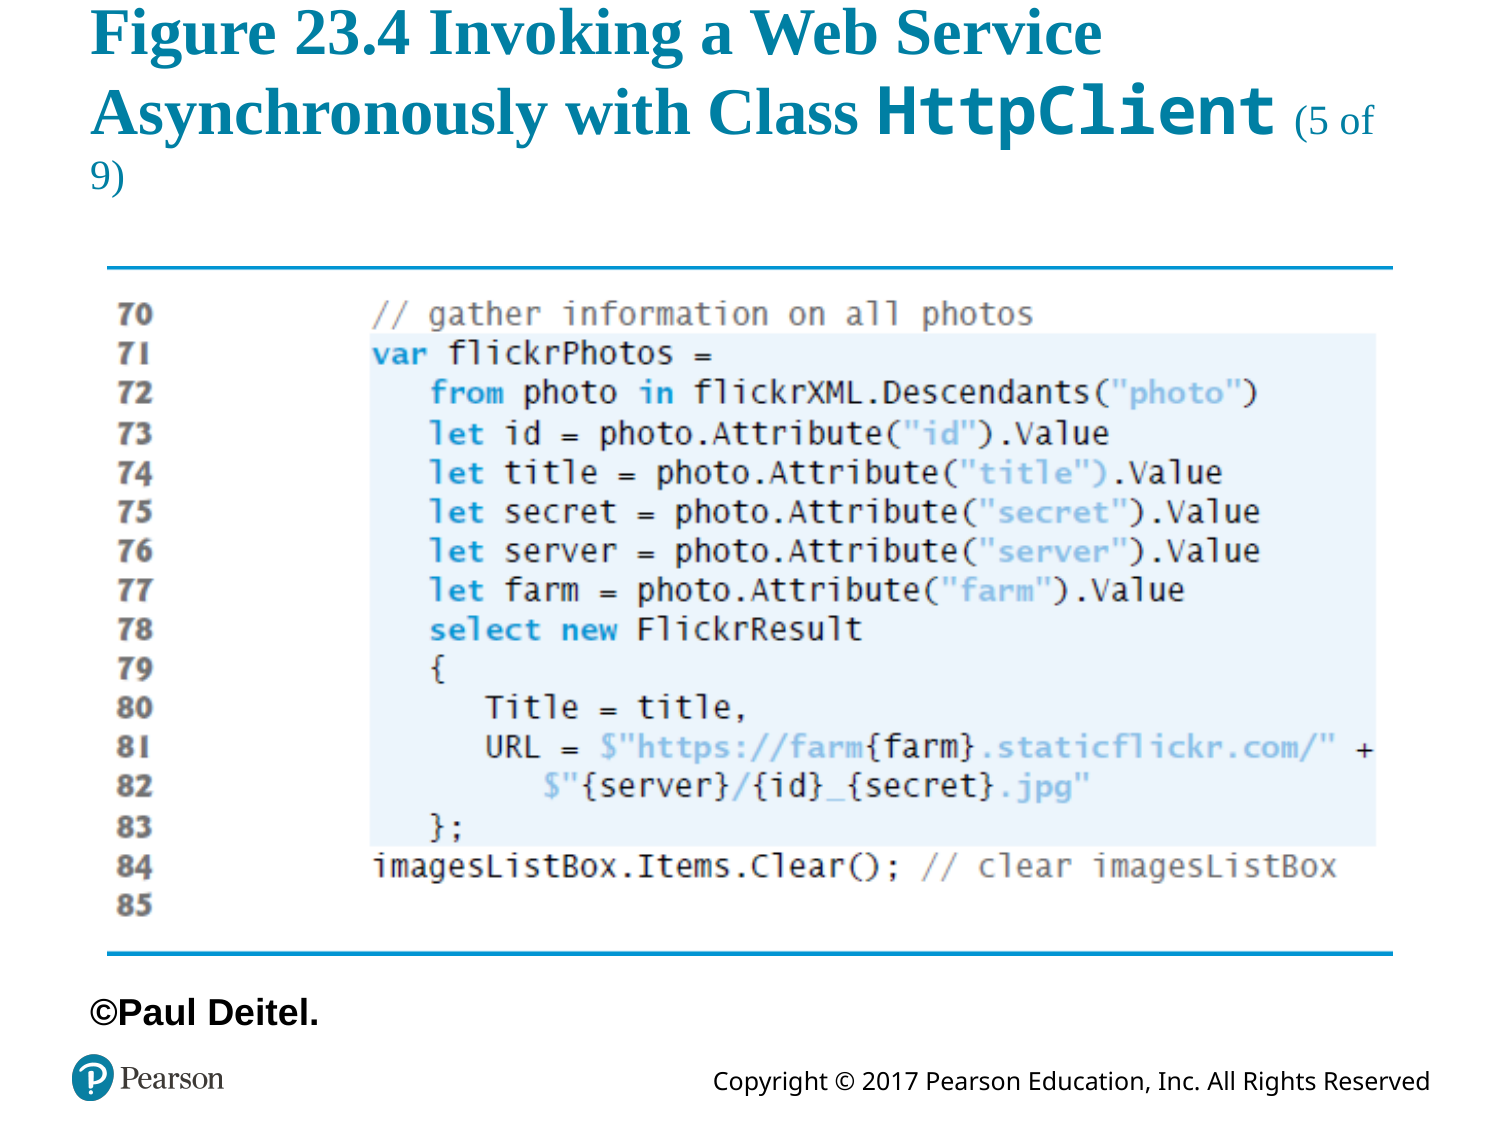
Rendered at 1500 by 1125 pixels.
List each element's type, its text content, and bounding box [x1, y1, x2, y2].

list ©Paul Deitel. [75, 976, 1425, 1048]
picture [98, 1054, 224, 1101]
picture [107, 270, 1393, 951]
picture [72, 1087, 83, 1101]
picture [80, 1063, 106, 1088]
picture [72, 1054, 88, 1070]
title Figure 23.4 Invoking a Web Service Asynchronously with Class HttpClient (5 of 9) [75, 37, 1425, 213]
